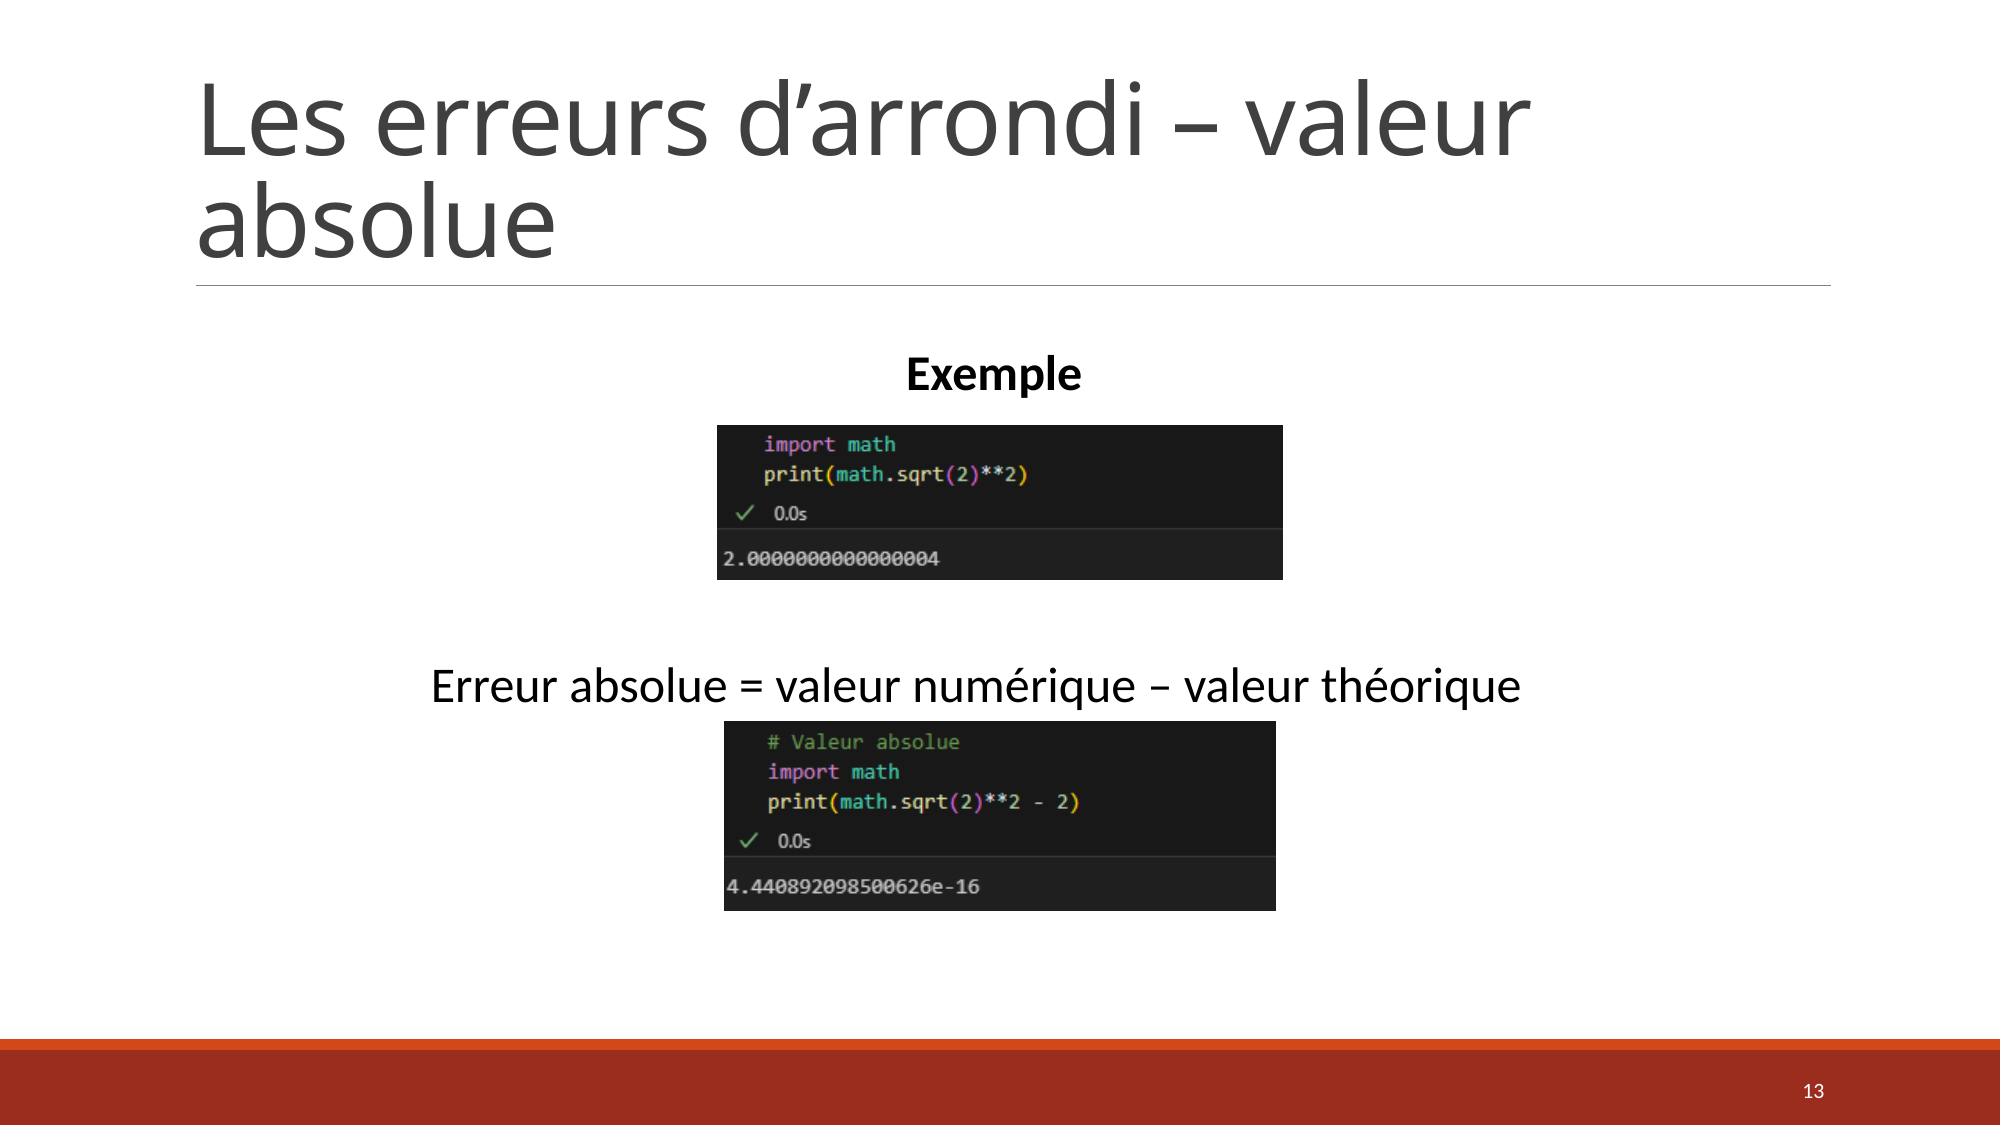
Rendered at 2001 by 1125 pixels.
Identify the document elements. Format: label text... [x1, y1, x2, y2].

title Les erreurs d’arrondi – valeur absolue [180, 47, 1830, 285]
picture [716, 424, 1284, 581]
text_box Erreur absolue = valeur numérique – valeur théorique [415, 644, 1584, 720]
slide_number 13 [1624, 1059, 1840, 1120]
picture [723, 720, 1277, 911]
